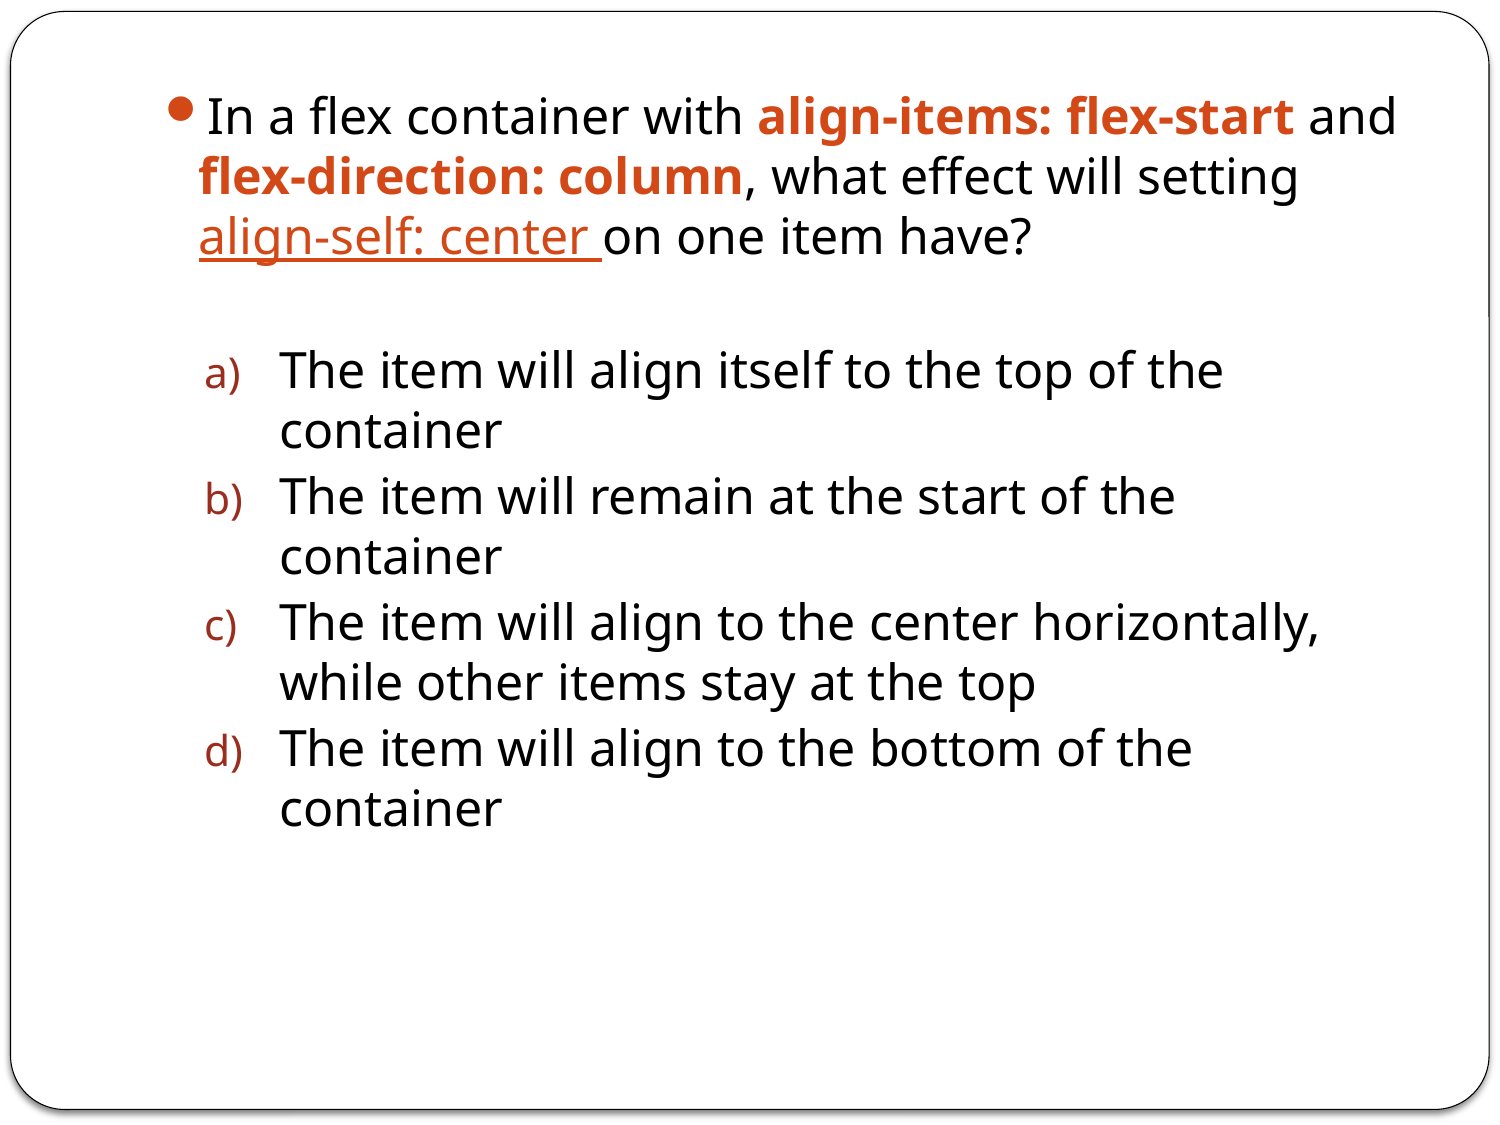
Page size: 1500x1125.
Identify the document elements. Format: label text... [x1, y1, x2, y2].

list In a flex container with align-items: flex-start and flex-direction: column, what effect will setting align-self: center on one item have? The item will align itself to the top of the container The item will remain at the start of the container The item will align to the center horizontally, while other items stay at the top The item will align to the bottom of the container [150, 76, 1425, 988]
